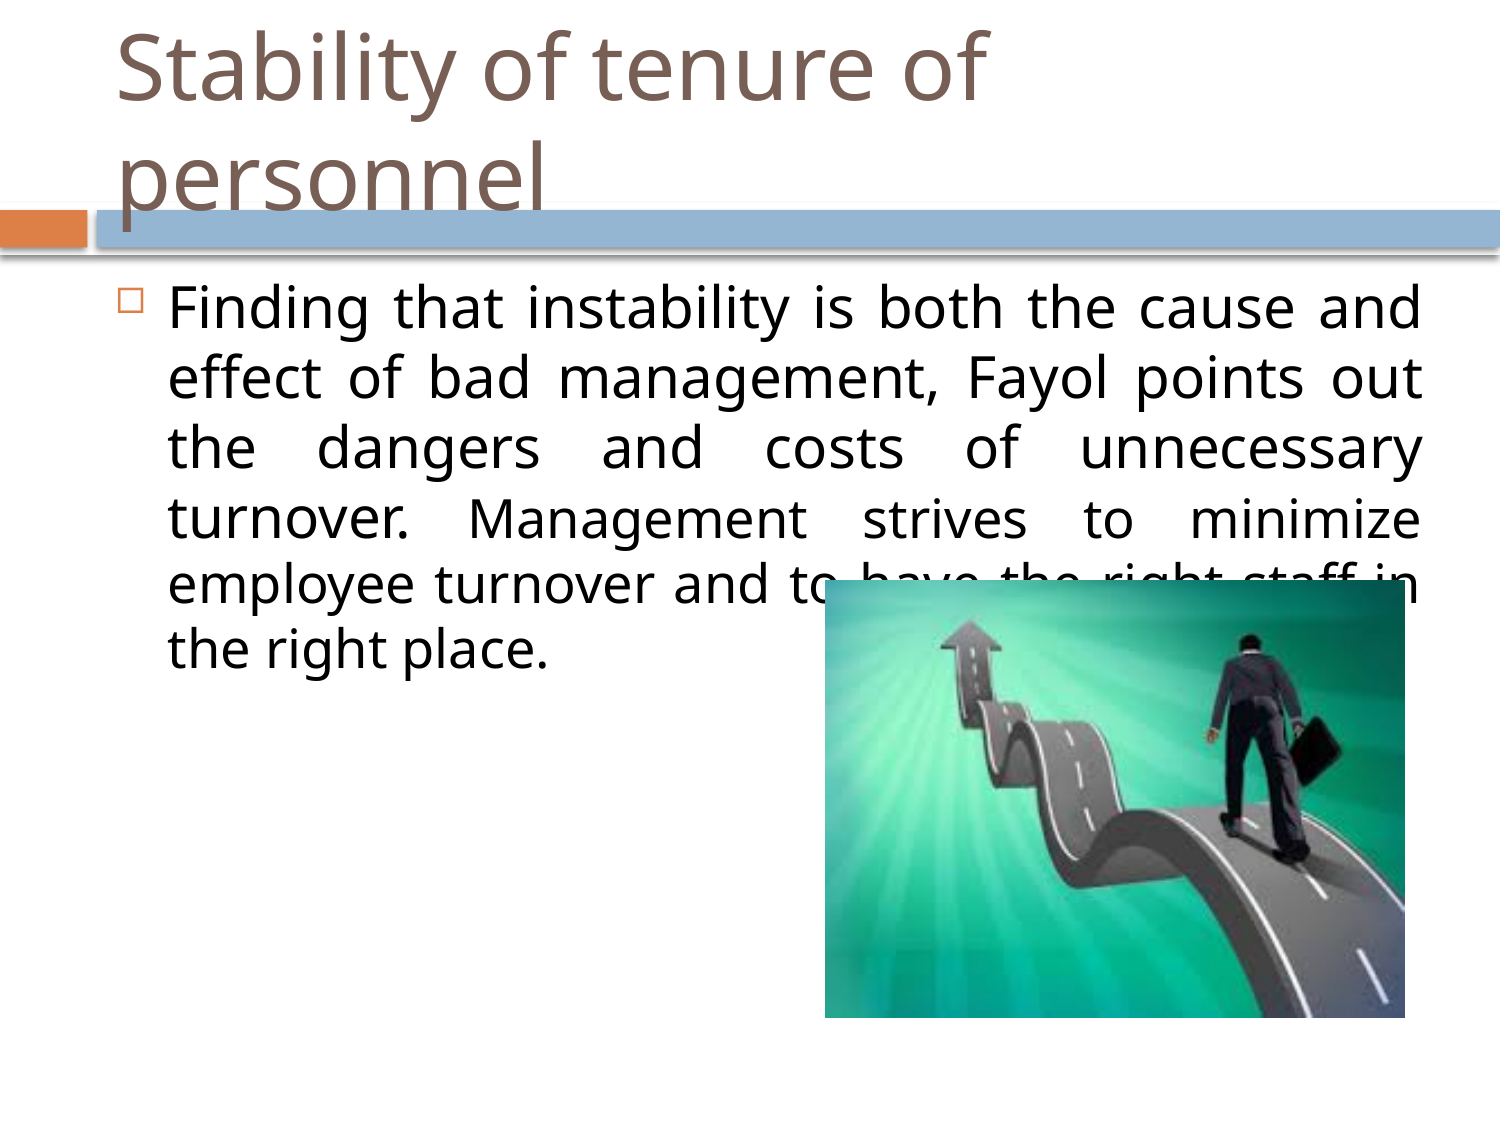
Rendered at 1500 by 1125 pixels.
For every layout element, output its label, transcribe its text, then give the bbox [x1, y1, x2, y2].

list Finding that instability is both the cause and effect of bad management, Fayol points out the dangers and costs of unnecessary turnover. Management strives to minimize employee turnover and to have the right staff in the right place. [100, 262, 1438, 1000]
picture [824, 580, 1405, 1018]
title Stability of tenure of personnel [100, 37, 1438, 200]
